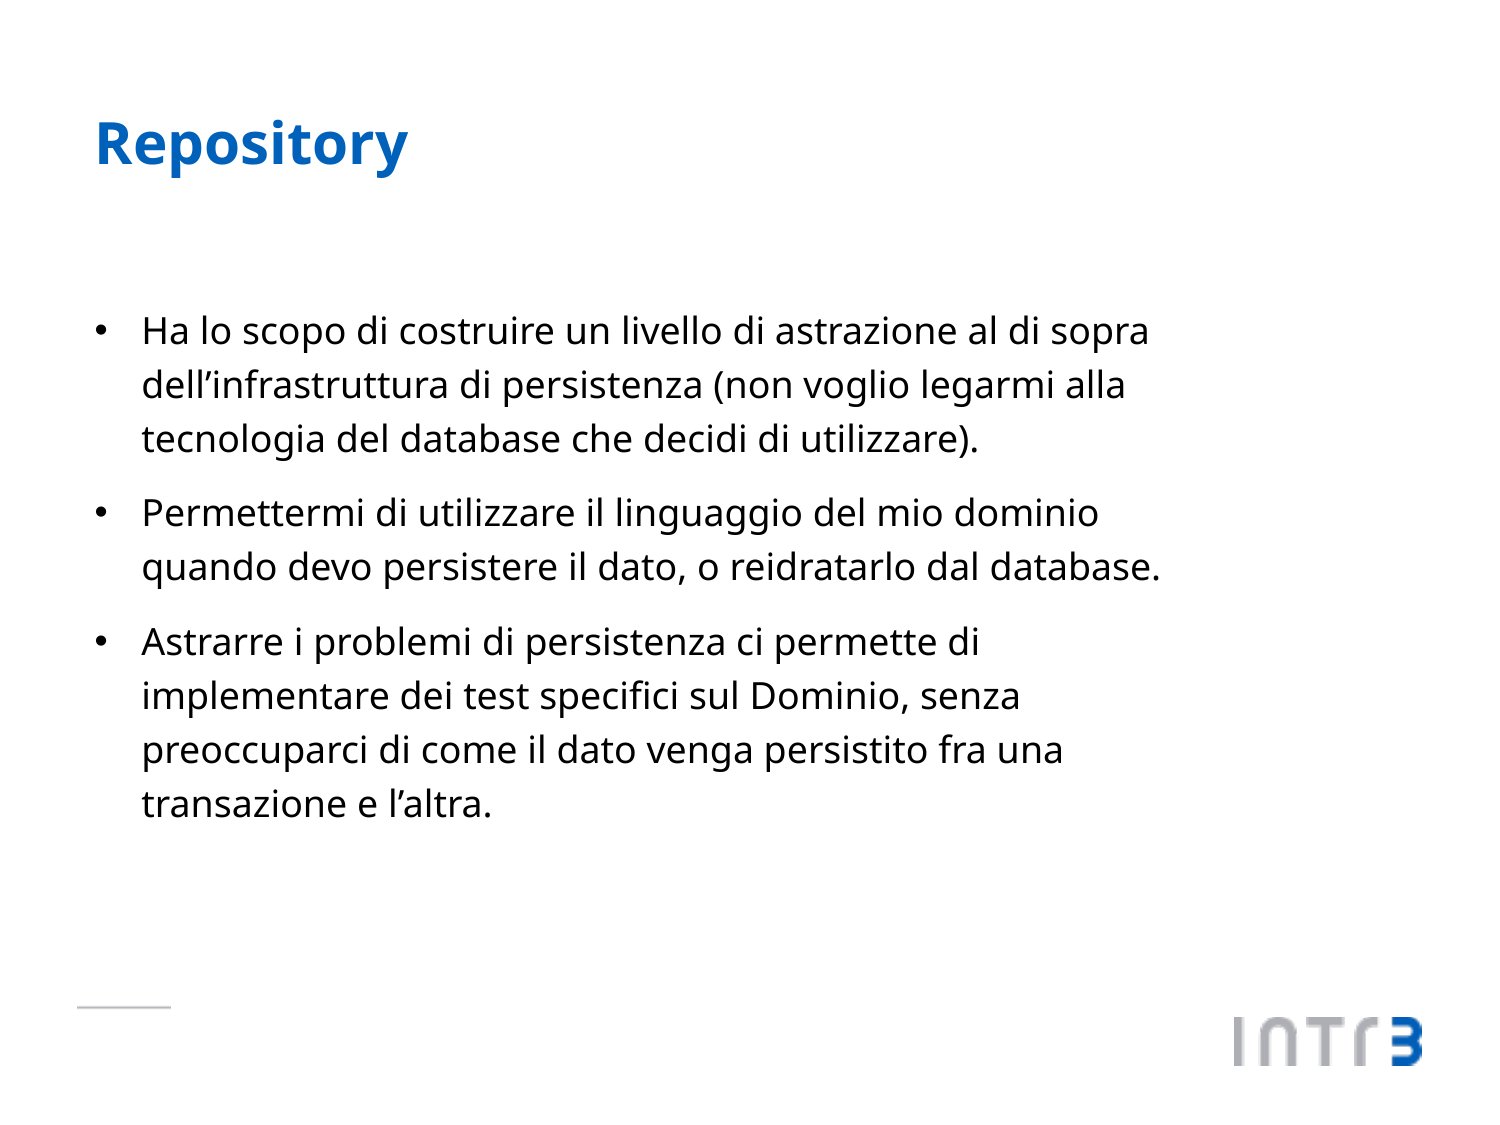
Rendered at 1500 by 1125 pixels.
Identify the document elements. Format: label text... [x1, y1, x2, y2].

picture [1234, 1017, 1422, 1066]
picture [77, 1005, 171, 1012]
text_box Ha lo scopo di costruire un livello di astrazione al di sopra dell’infrastruttura di persistenza (non voglio legarmi alla tecnologia del database che decidi di utilizzare). Permettermi di utilizzare il linguaggio del mio dominio quando devo persistere il dato, o reidratarlo dal database. Astrarre i problemi di persistenza ci permette di implementare dei test specifici sul Dominio, senza preoccuparci di come il dato venga persistito fra una transazione e l’altra. [79, 290, 1194, 907]
title Repository [79, 66, 512, 225]
